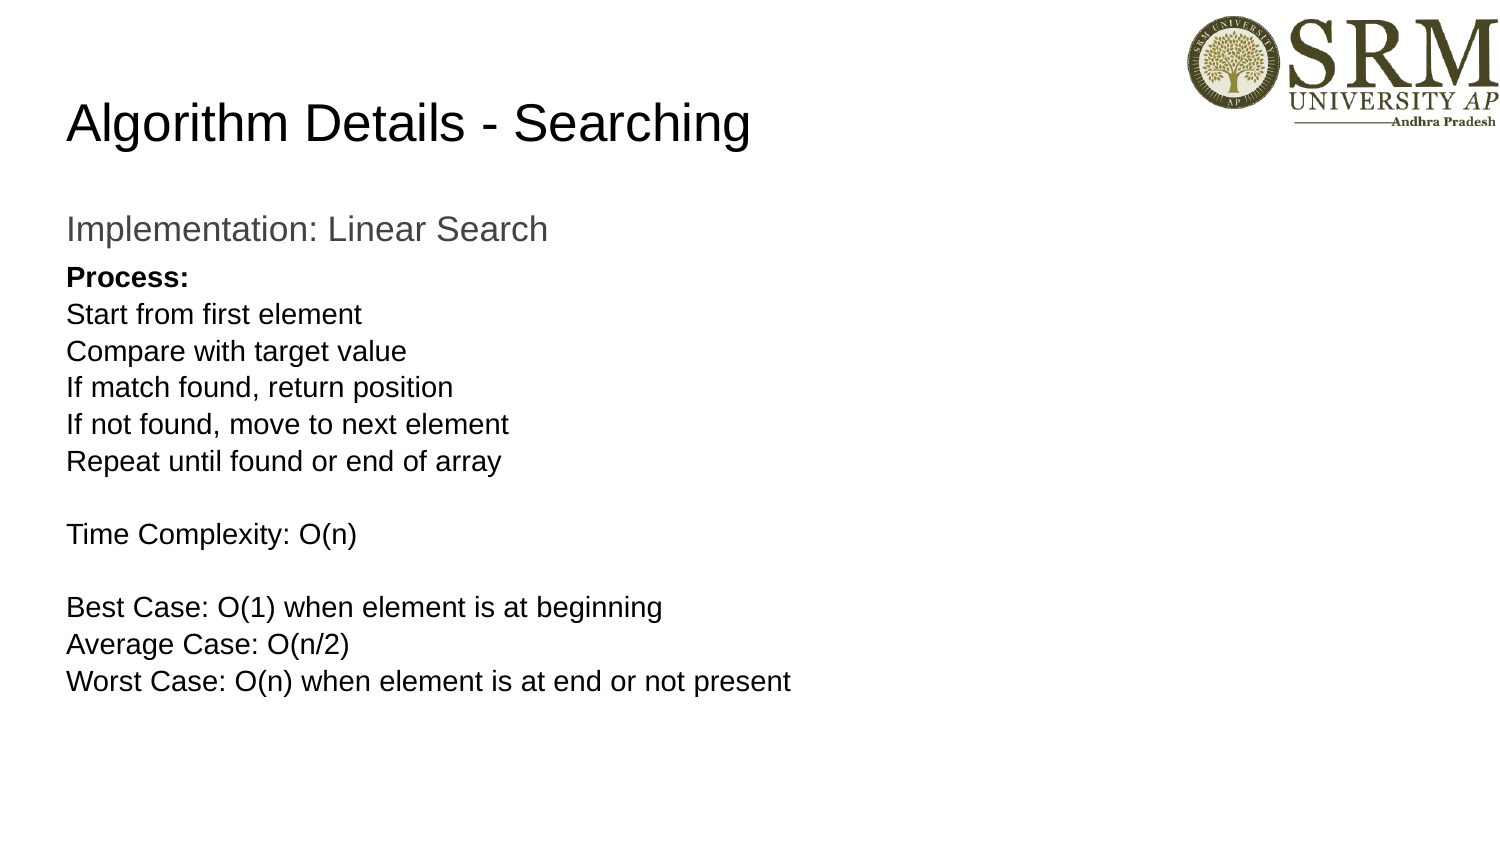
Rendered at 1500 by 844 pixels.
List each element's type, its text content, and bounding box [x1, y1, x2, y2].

list Implementation: Linear Search Process: Start from first element Compare with target value If match found, return position If not found, move to next element Repeat until found or end of array Time Complexity: O(n) Best Case: O(1) when element is at beginning Average Case: O(n/2) Worst Case: O(n) when element is at end or not present [51, 189, 1449, 811]
title Algorithm Details - Searching [51, 72, 1449, 167]
picture [1185, 0, 1500, 151]
